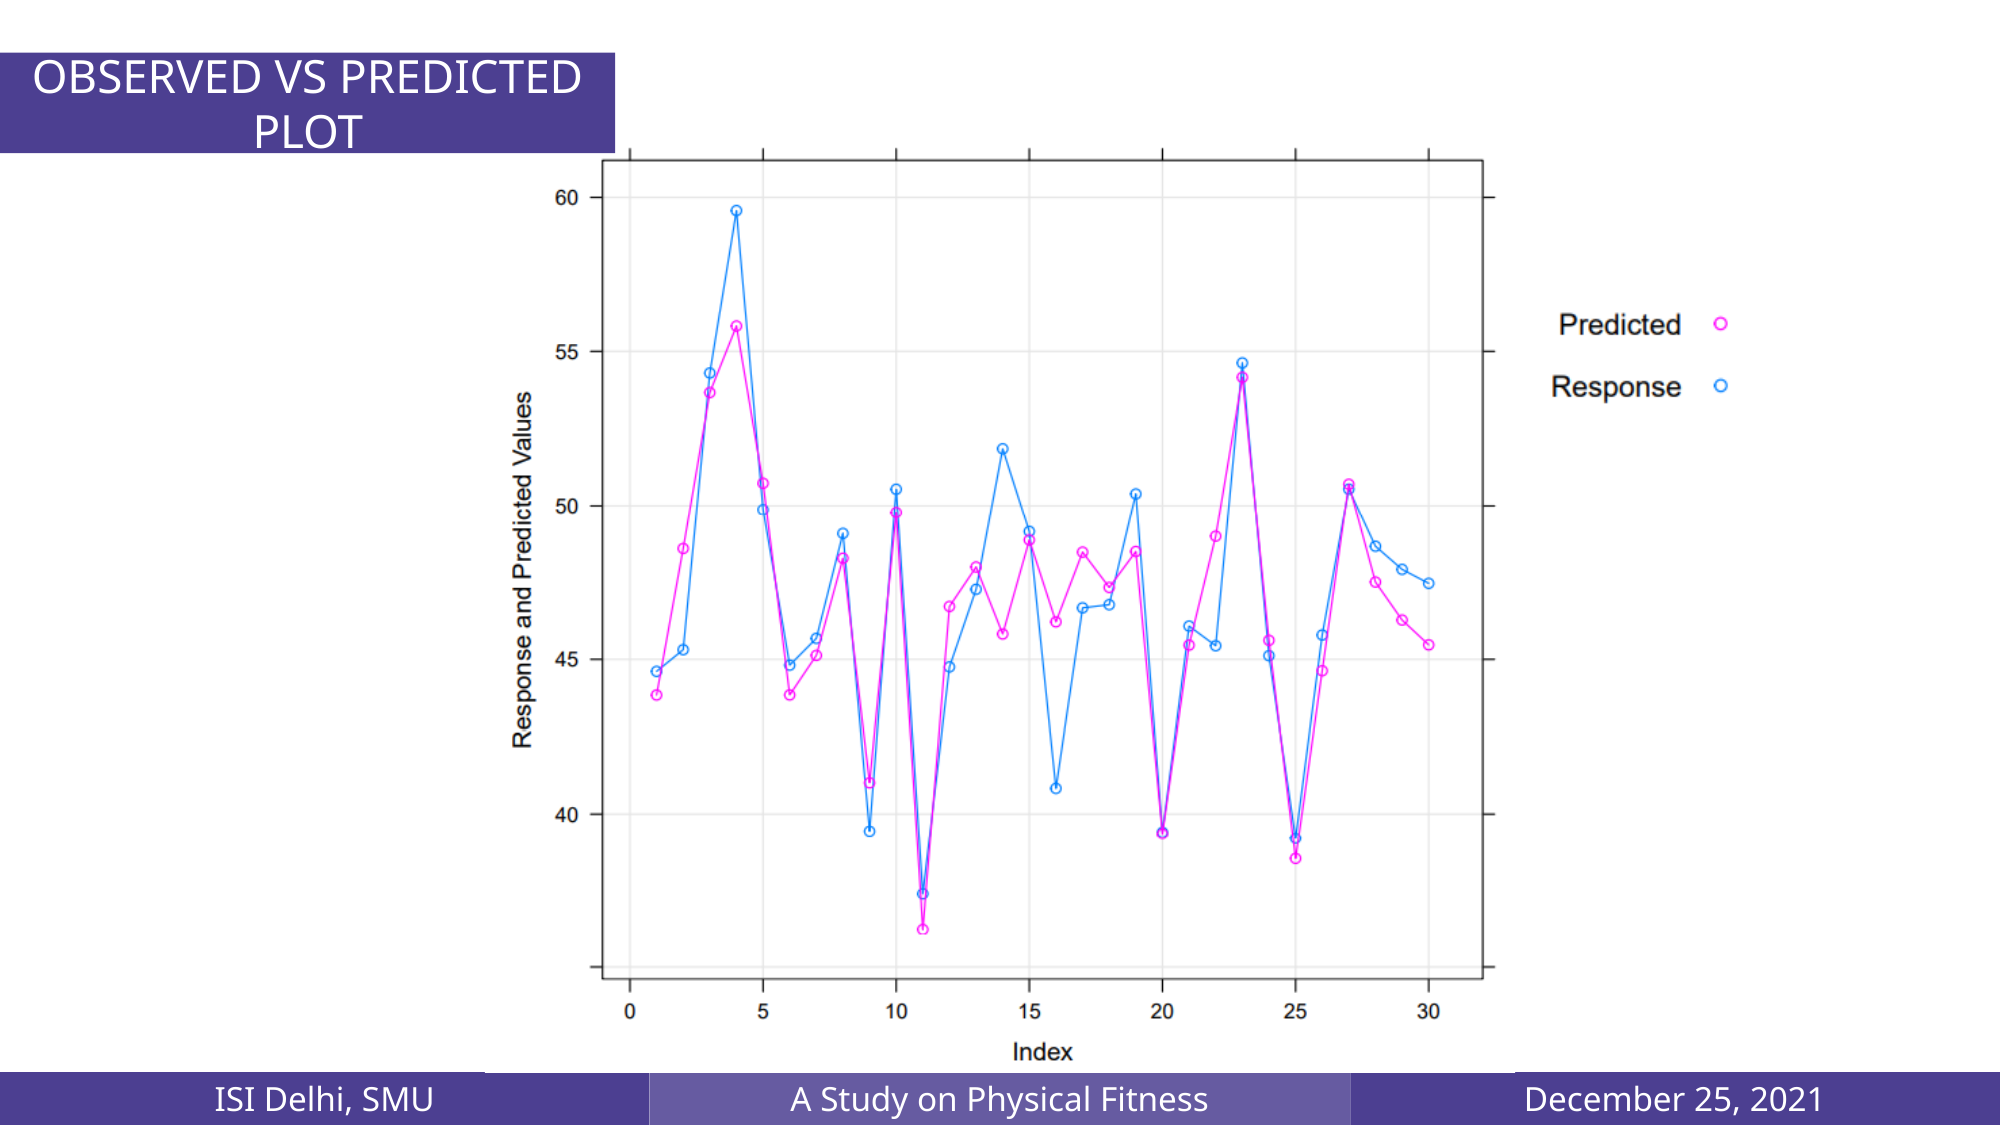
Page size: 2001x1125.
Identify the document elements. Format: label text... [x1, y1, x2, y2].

text_box A Study on Physical Fitness [651, 1073, 1349, 1125]
text_box December 25, 2021 [1349, 1071, 2000, 1125]
text_box OBSERVED VS PREDICTED PLOT [0, 52, 616, 154]
text_box ISI Delhi, SMU [0, 1071, 651, 1125]
picture [484, 137, 1516, 1073]
picture [1526, 298, 1742, 351]
picture [1533, 371, 1749, 413]
